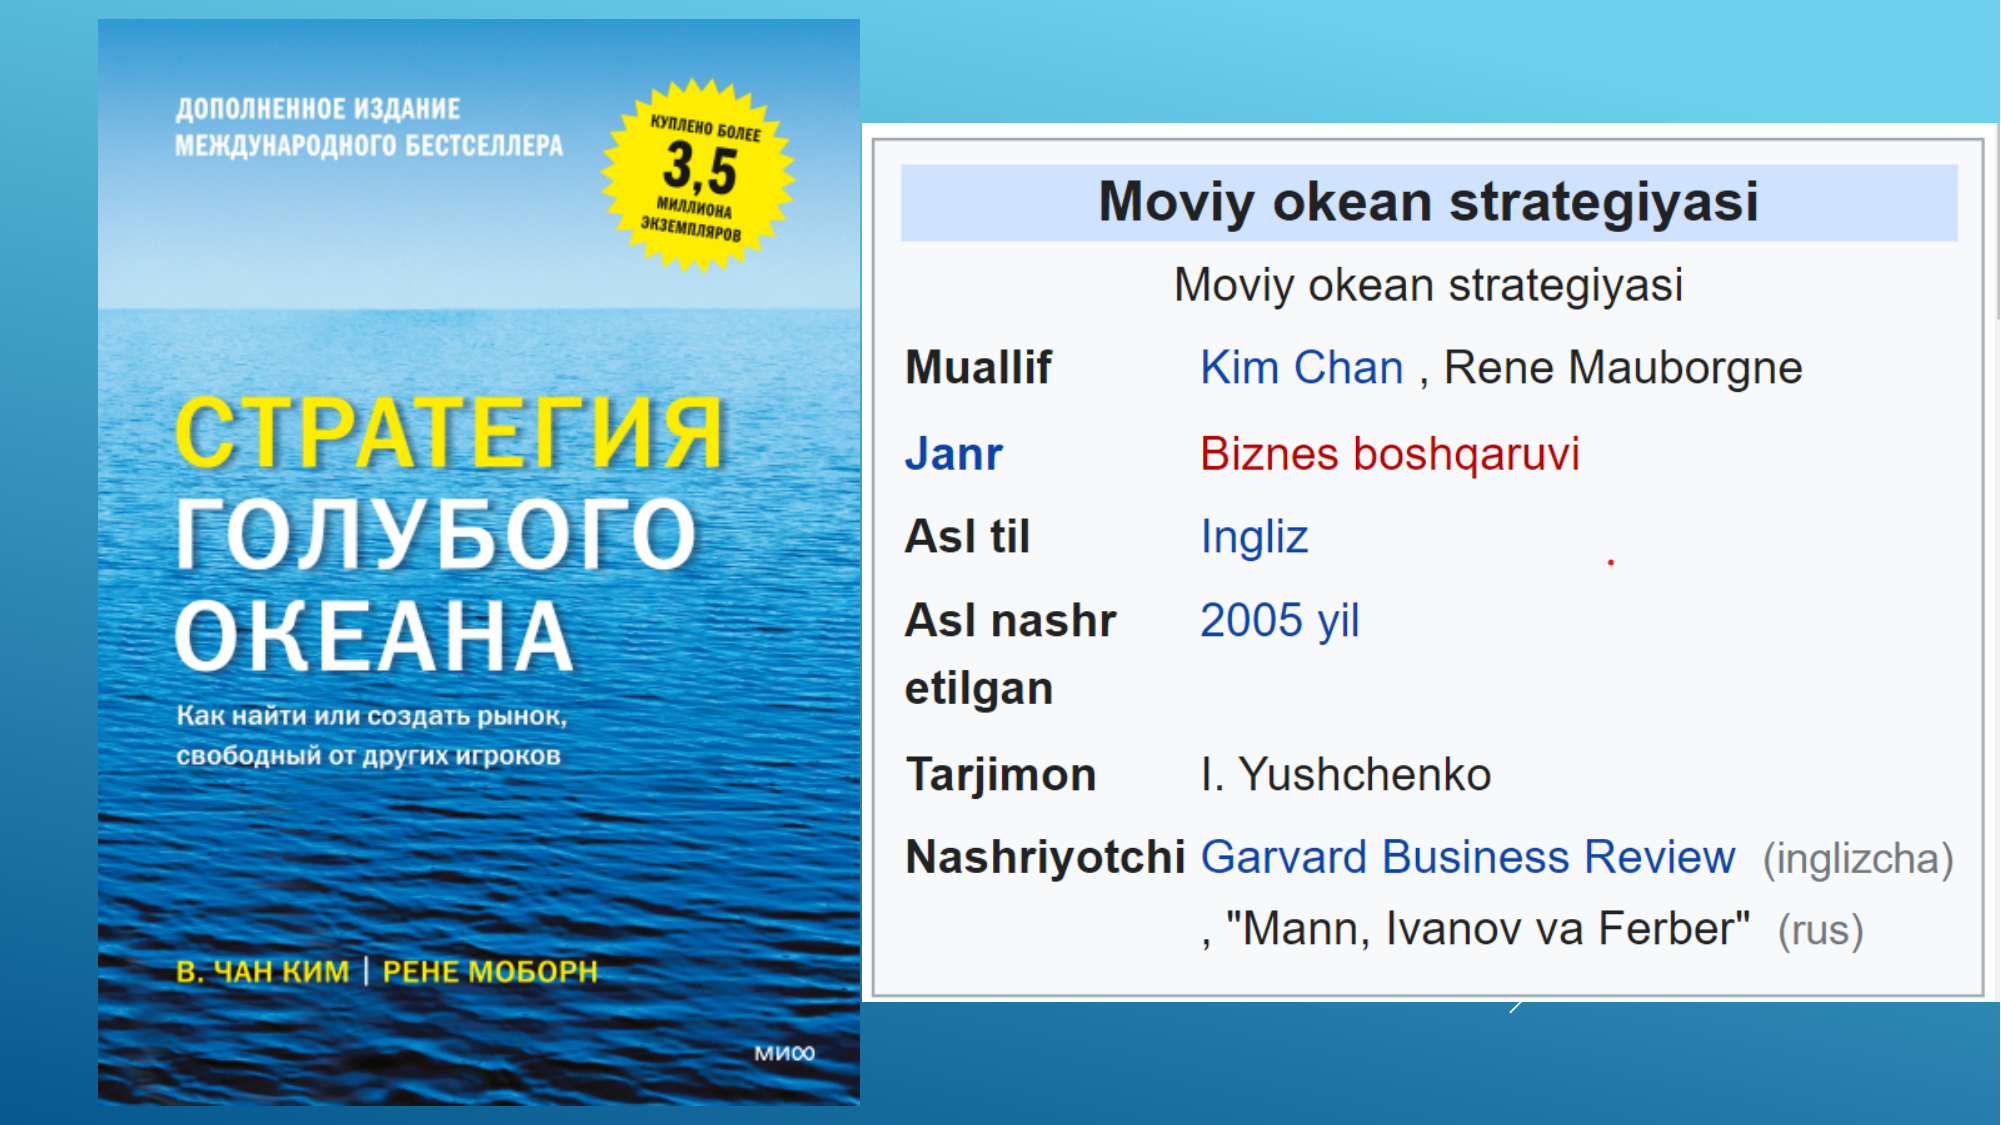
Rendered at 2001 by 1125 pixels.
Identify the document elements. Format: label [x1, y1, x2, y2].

list [98, 19, 860, 1106]
picture [862, 123, 2000, 1002]
